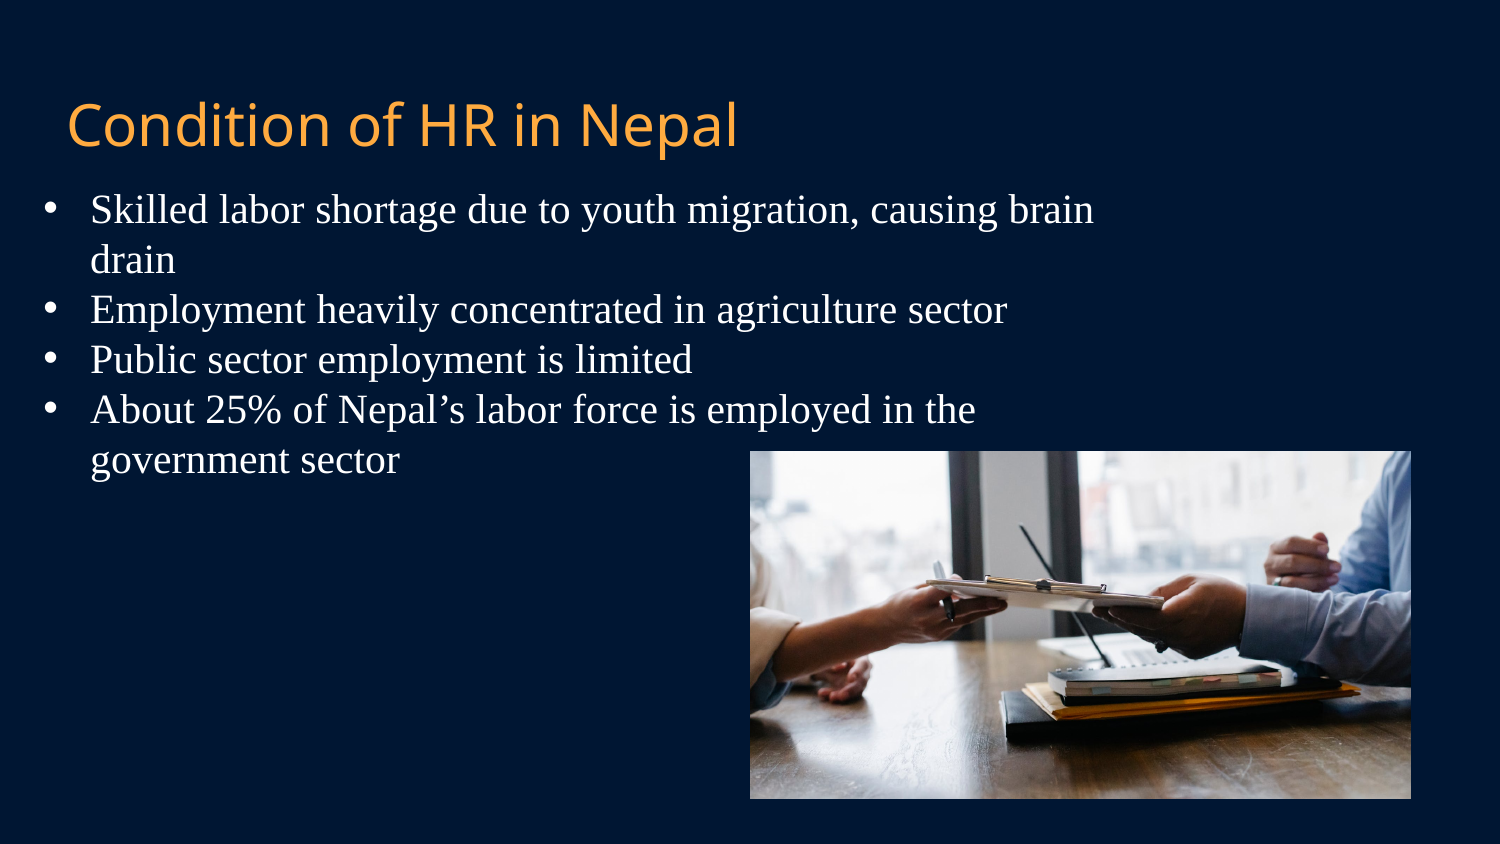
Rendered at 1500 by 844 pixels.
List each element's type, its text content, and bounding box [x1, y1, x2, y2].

picture [749, 451, 1412, 799]
title Condition of HR in Nepal [51, 72, 1449, 167]
list Skilled labor shortage due to youth migration, causing brain drain Employment heavily concentrated in agriculture sector Public sector employment is limited About 25% of Nepal’s labor force is employed in the government sector [28, 162, 1135, 653]
